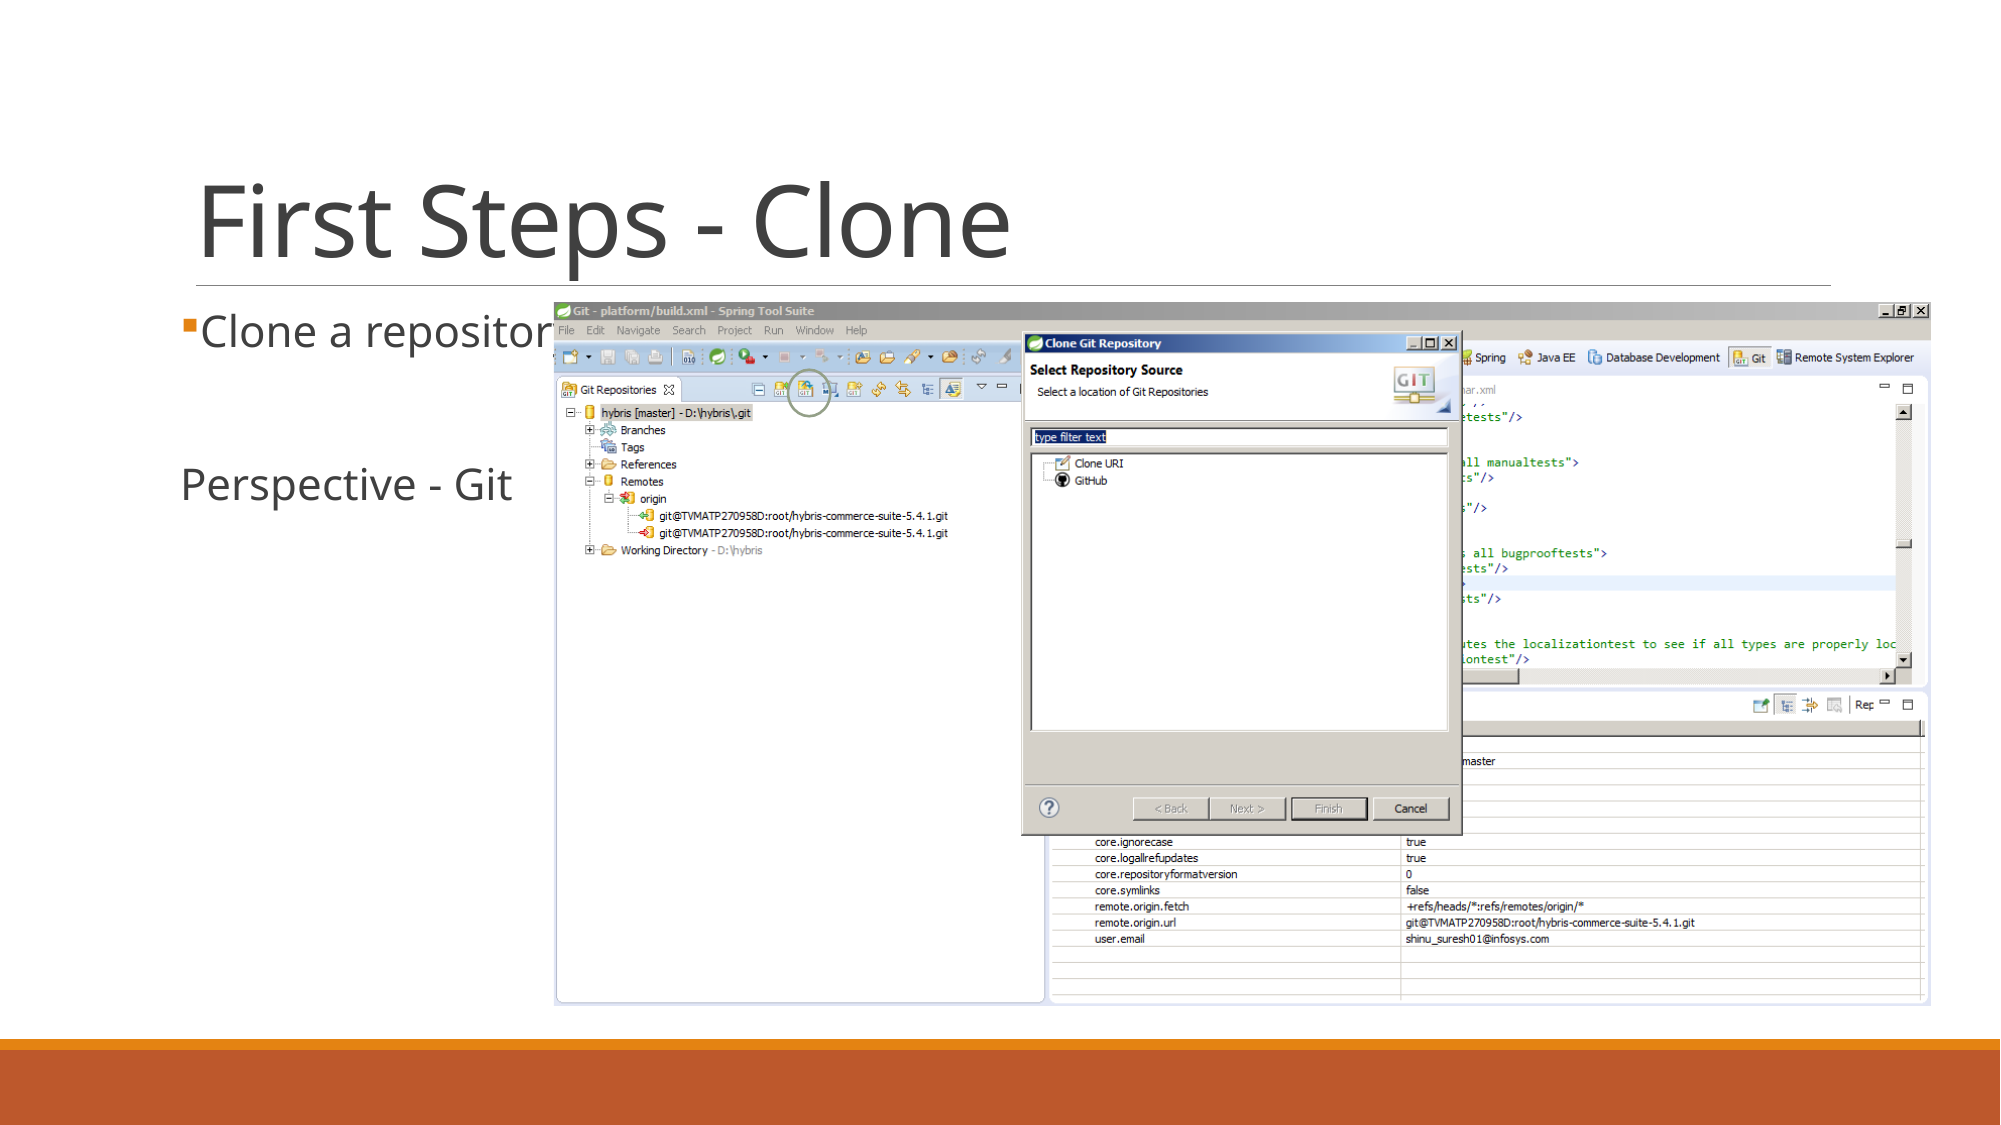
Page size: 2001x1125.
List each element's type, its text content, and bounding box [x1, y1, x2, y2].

picture [553, 302, 1932, 1007]
text_box Clone a repository Perspective - Git [179, 302, 552, 963]
title First Steps - Clone [180, 47, 1830, 285]
